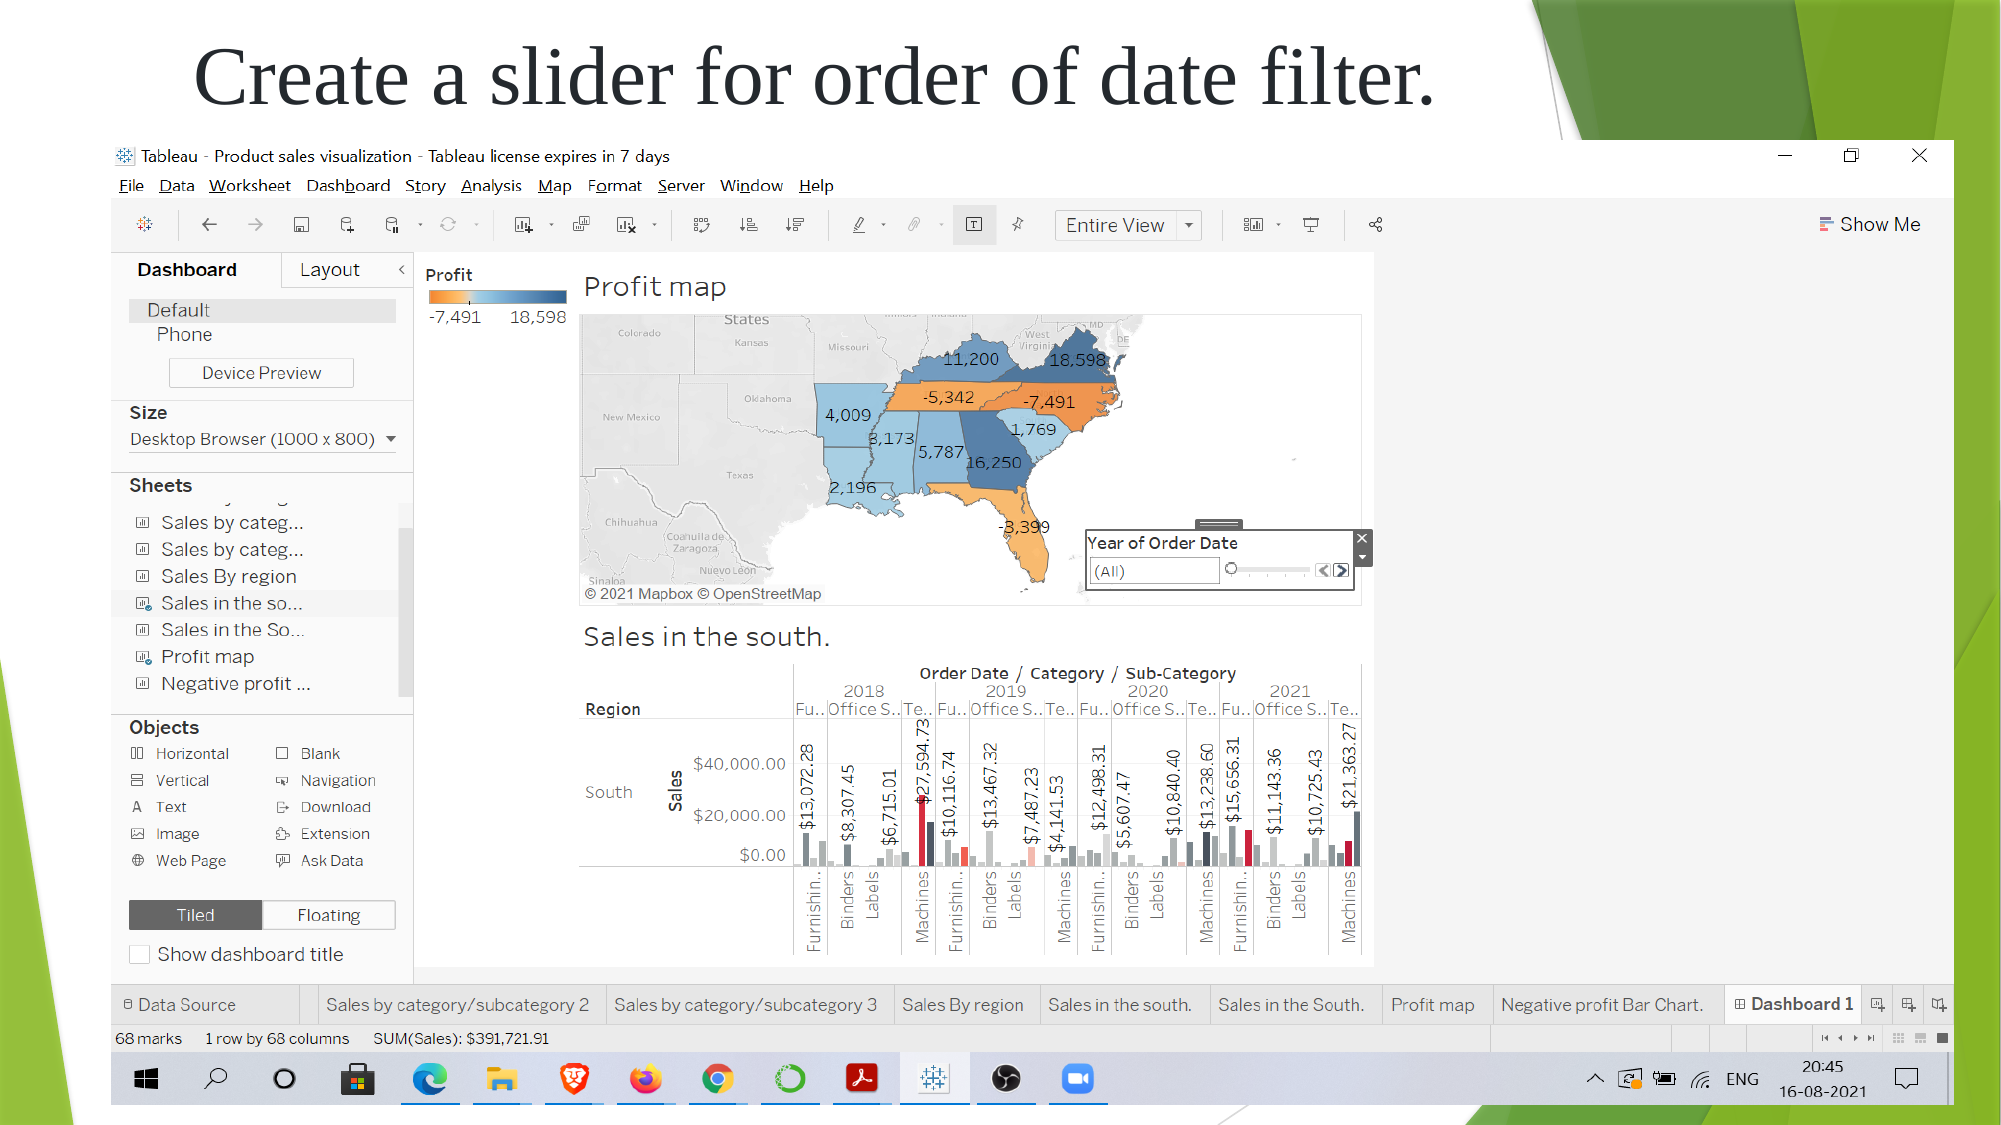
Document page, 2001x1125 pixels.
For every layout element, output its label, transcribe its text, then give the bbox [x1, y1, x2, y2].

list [110, 139, 1954, 1106]
title Create a slider for order of date filter. [111, 13, 1522, 138]
